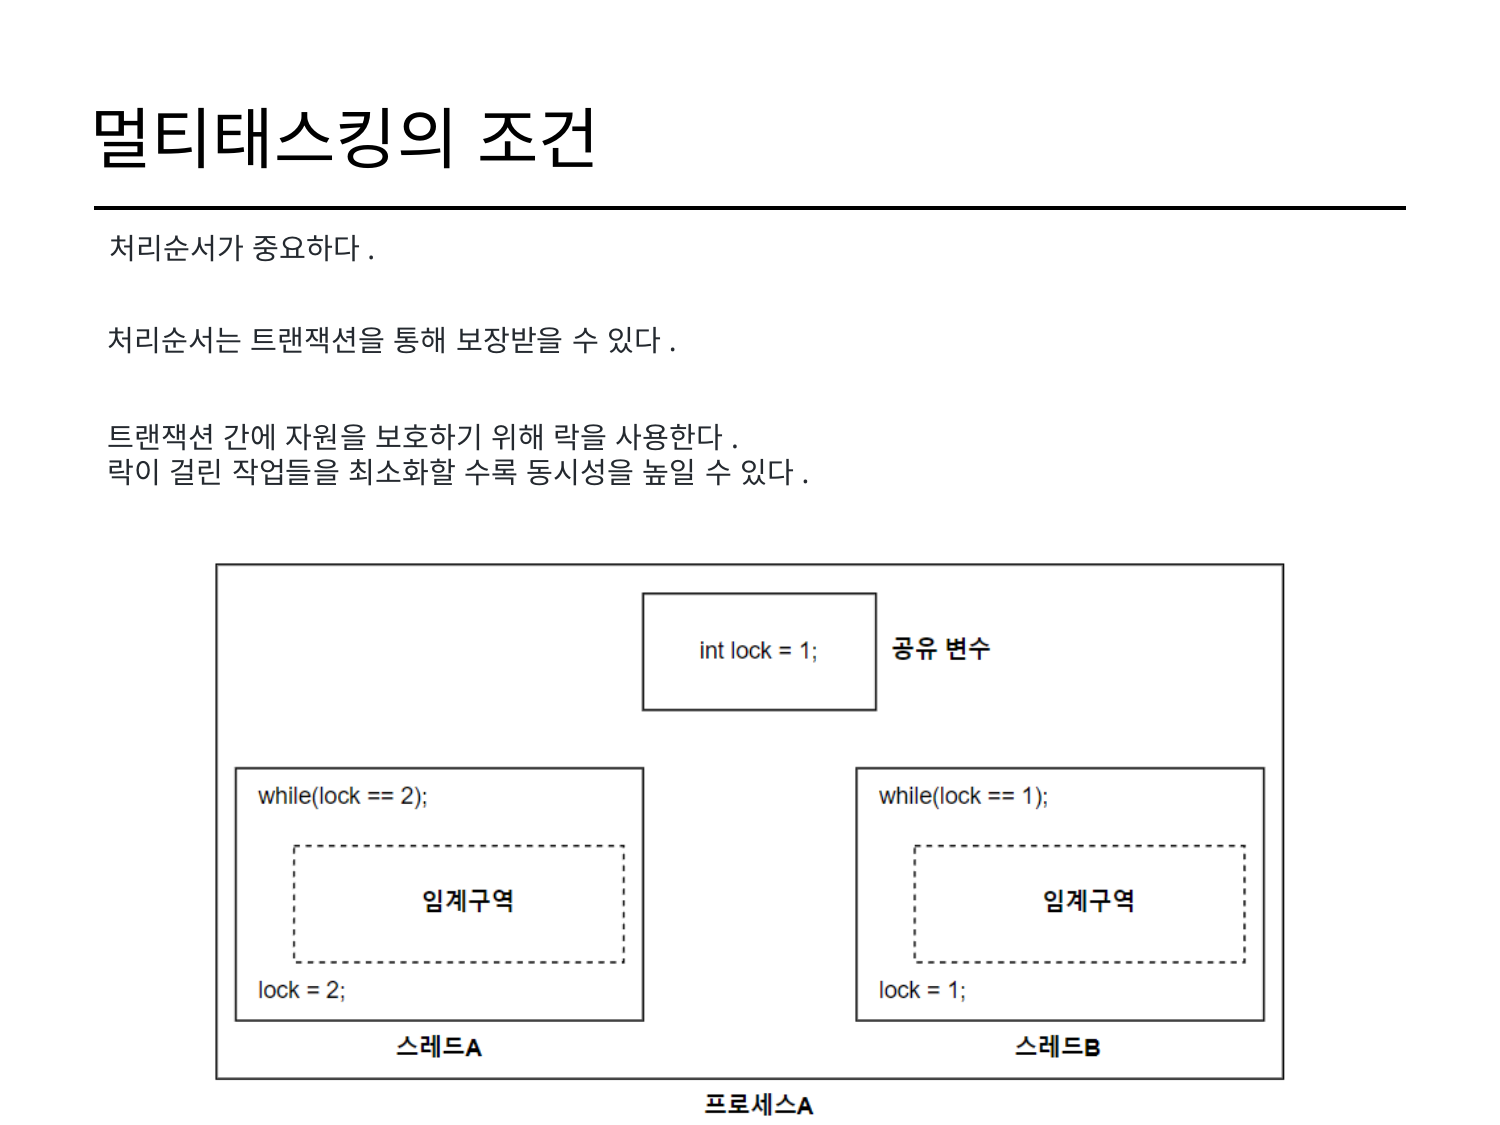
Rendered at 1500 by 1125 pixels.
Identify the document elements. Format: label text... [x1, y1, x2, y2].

title 멀티태스킹의 조건 [75, 31, 1425, 244]
picture [209, 557, 1291, 1125]
text_box 처리순서가 중요하다. [94, 223, 1392, 273]
text_box 처리순서는 트랜잭션을 통해 보장받을 수 있다. [92, 315, 1391, 365]
text_box 트랜잭션 간에 자원을 보호하기 위해 락을 사용한다. 락이 걸린 작업들을 최소화할 수록 동시성을 높일 수 있다. [92, 412, 1391, 497]
